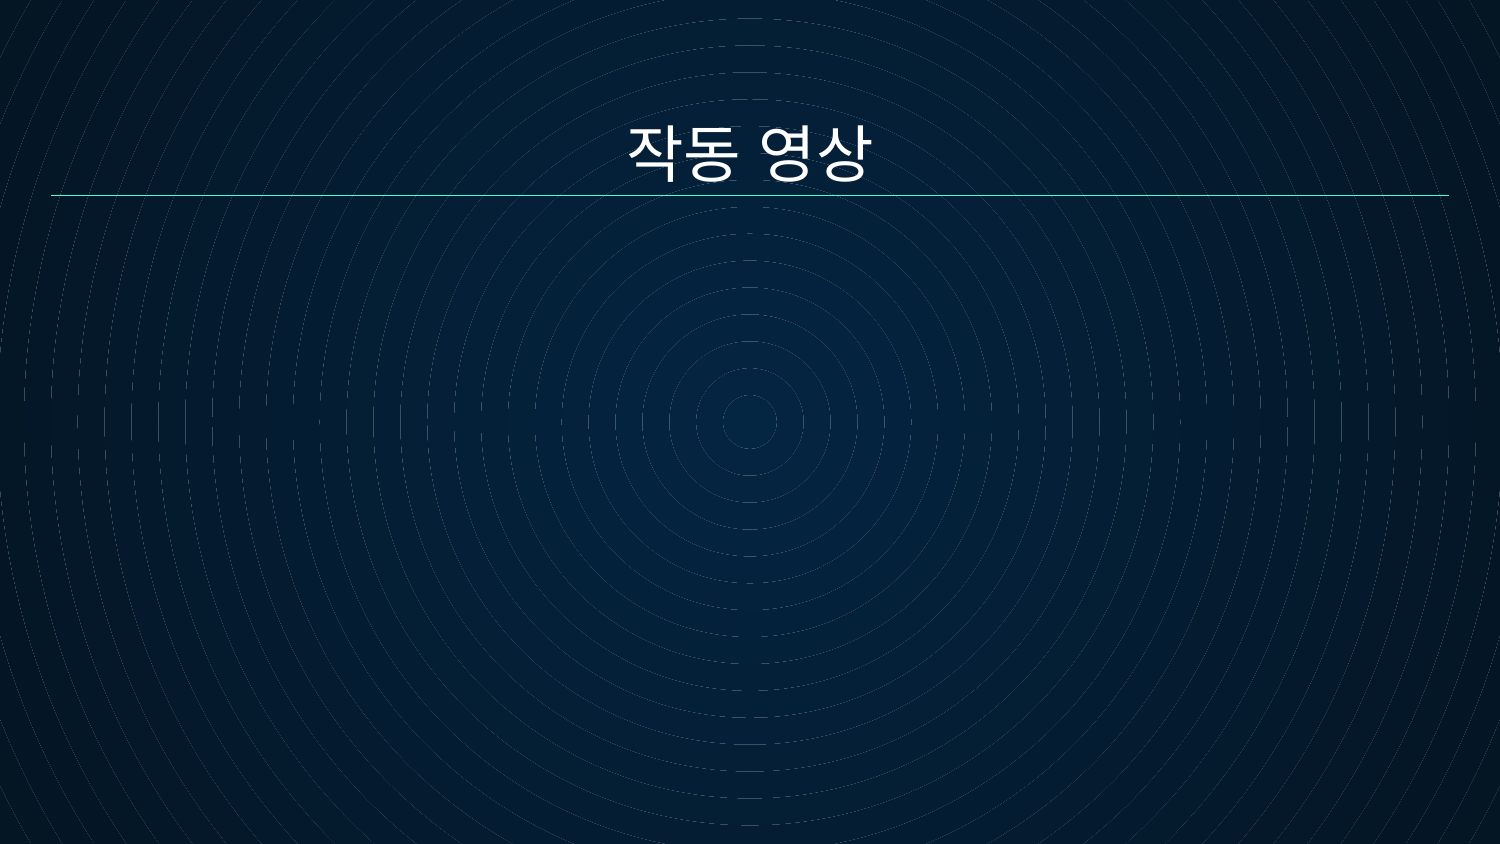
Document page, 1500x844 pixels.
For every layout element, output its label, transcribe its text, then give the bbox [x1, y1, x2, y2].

title 작동 영상 [51, 105, 1449, 195]
title 작동 영상 [51, 202, 1449, 206]
